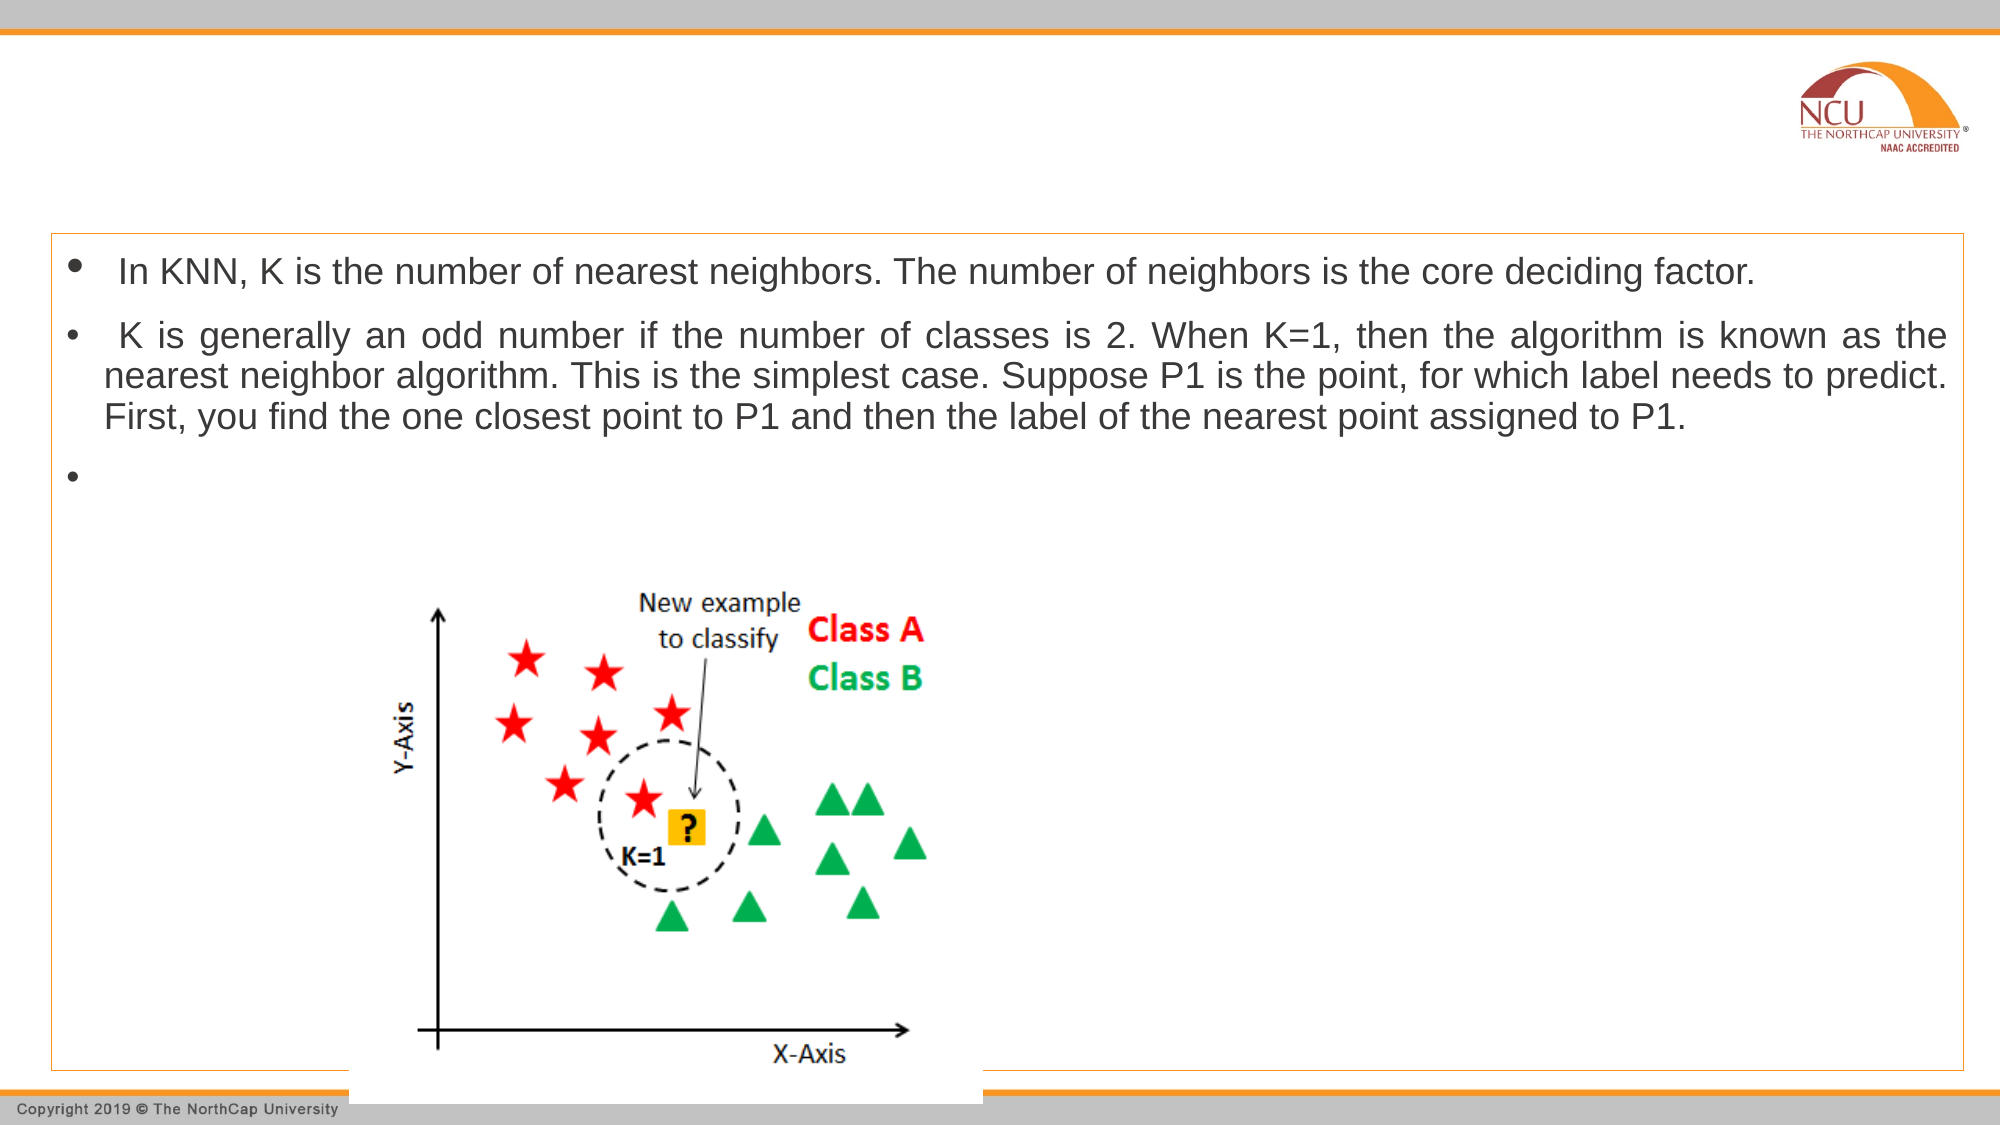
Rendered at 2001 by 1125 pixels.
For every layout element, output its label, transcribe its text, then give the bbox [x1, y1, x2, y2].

list In KNN, K is the number of nearest neighbors. The number of neighbors is the core deciding factor. K is generally an odd number if the number of classes is 2. When K=1, then the algorithm is known as the nearest neighbor algorithm. This is the simplest case. Suppose P1 is the point, for which label needs to predict. First, you find the one closest point to P1 and then the label of the nearest point assigned to P1. [51, 233, 1964, 1071]
picture [0, 0, 2000, 1125]
